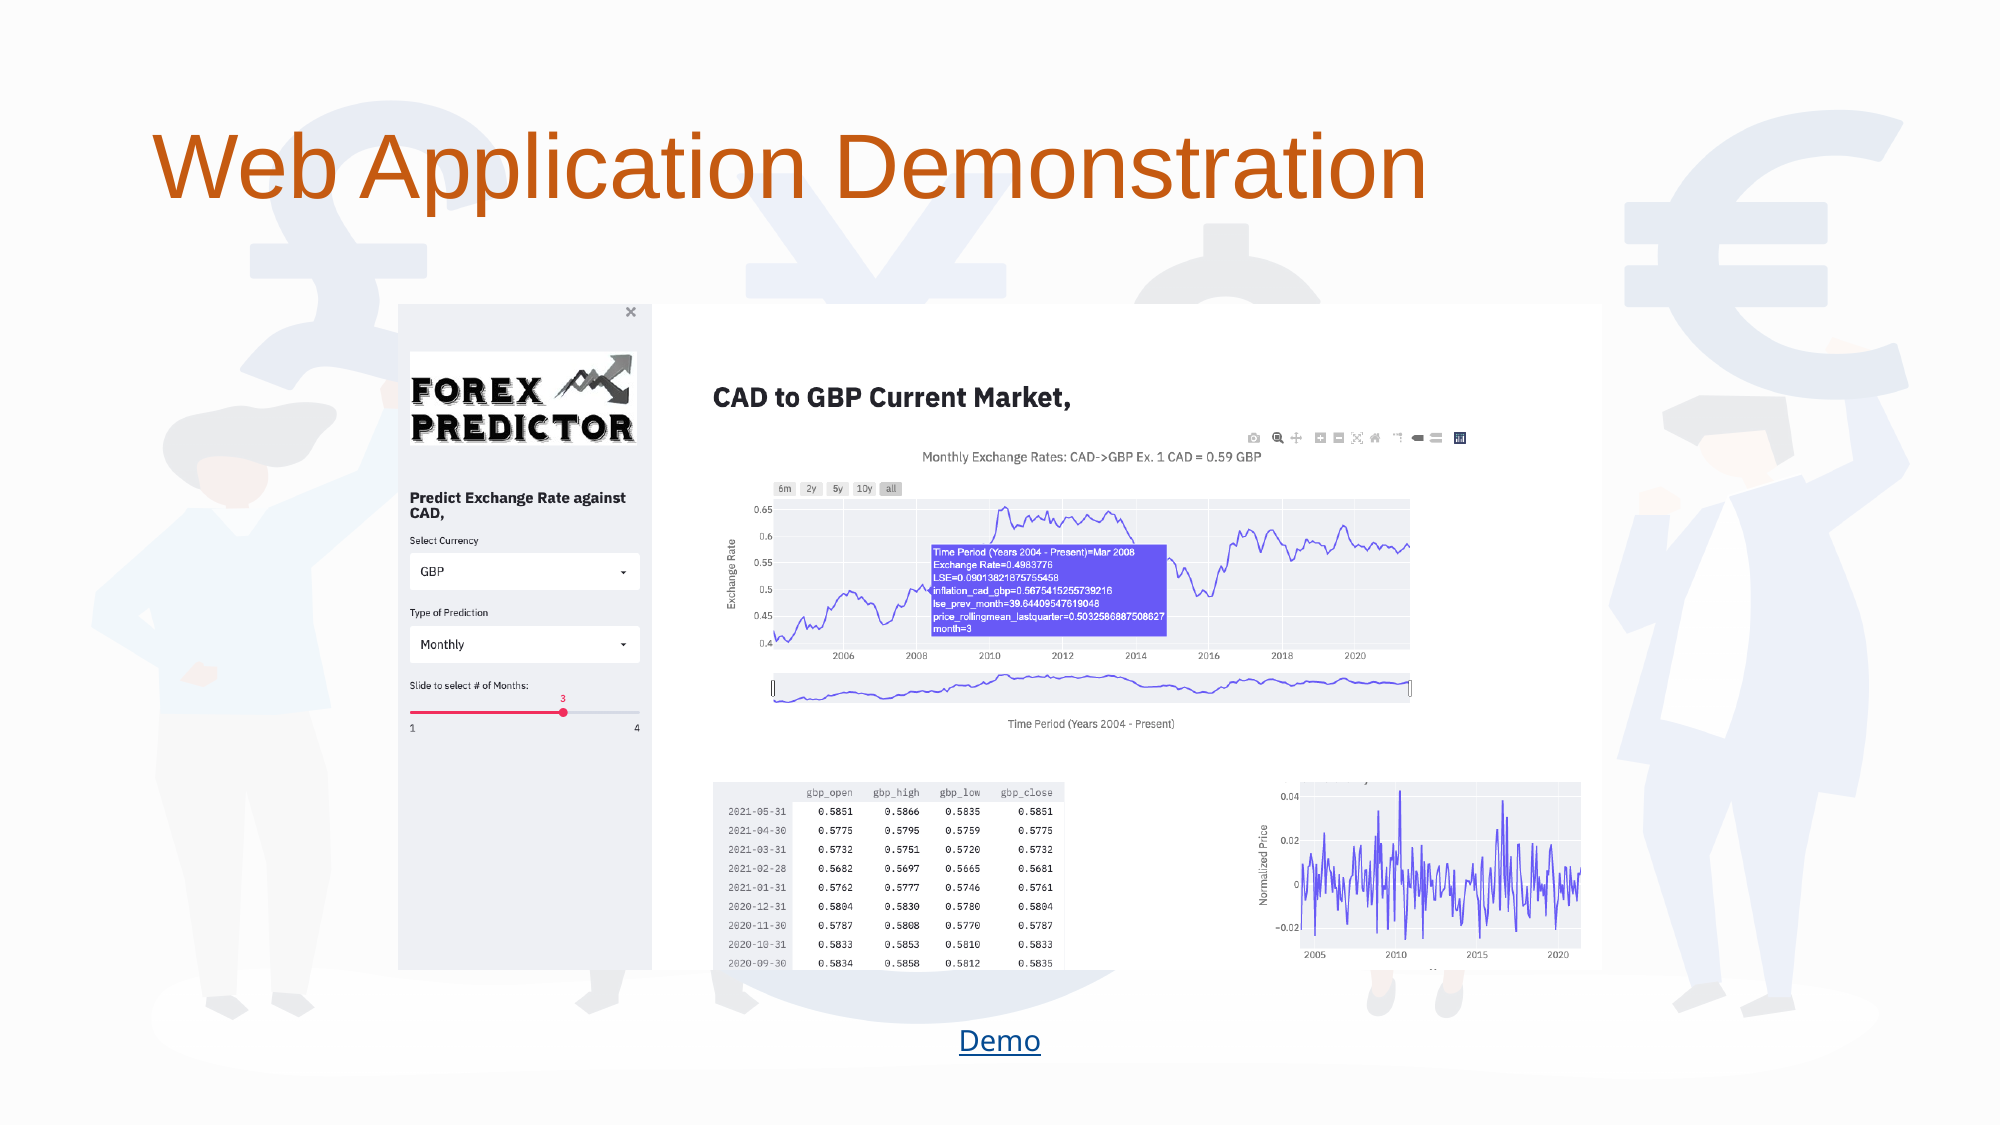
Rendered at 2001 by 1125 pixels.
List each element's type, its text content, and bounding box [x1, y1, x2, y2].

picture [398, 304, 1602, 970]
title Web Application Demonstration [137, 59, 1863, 278]
text_box Demo [712, 1014, 1288, 1070]
